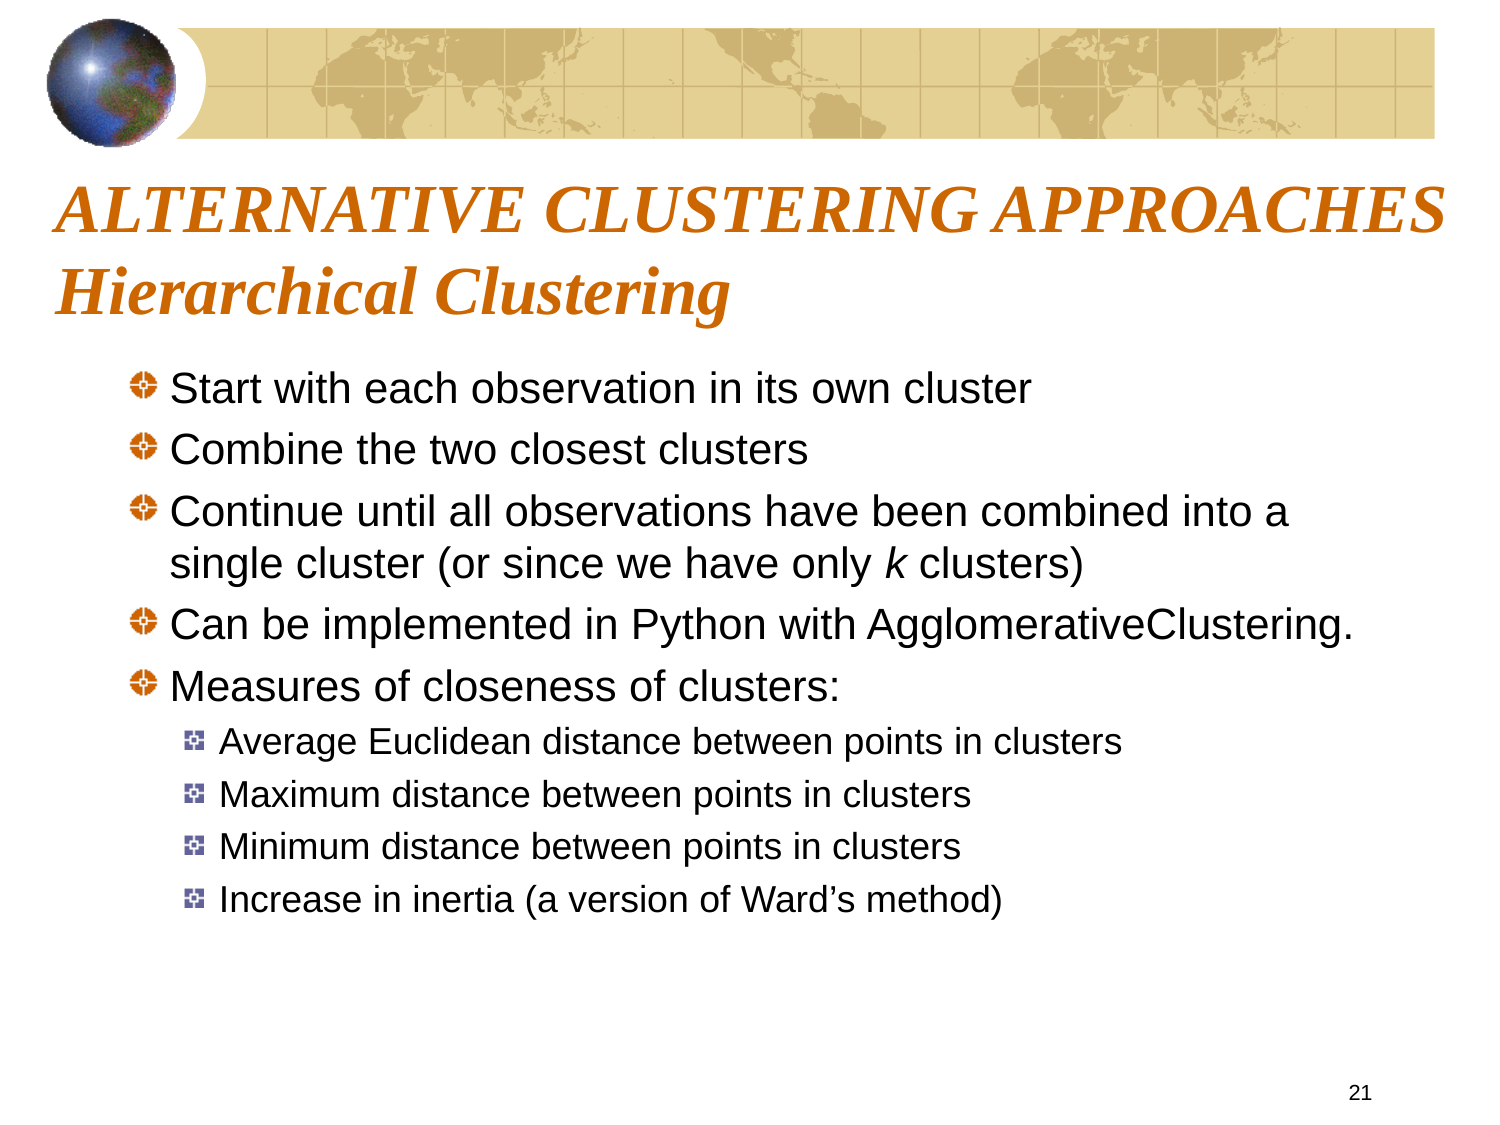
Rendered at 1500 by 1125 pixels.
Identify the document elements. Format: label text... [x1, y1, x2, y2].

list Start with each observation in its own cluster Combine the two closest clusters Continue until all observations have been combined into a single cluster (or since we have only k clusters) Can be implemented in Python with AgglomerativeClustering. Measures of closeness of clusters: Average Euclidean distance between points in clusters Maximum distance between points in clusters Minimum distance between points in clusters Increase in inertia (a version of Ward’s method) [112, 352, 1388, 1028]
picture [183, 729, 204, 750]
picture [183, 887, 204, 908]
picture [42, 14, 190, 151]
slide_number 21 [1074, 1037, 1388, 1113]
title ALTERNATIVE CLUSTERING APPROACHES Hierarchical Clustering [40, 152, 1500, 341]
picture [127, 370, 159, 402]
picture [127, 668, 159, 699]
picture [183, 782, 204, 803]
picture [127, 431, 159, 463]
picture [127, 493, 159, 524]
picture [127, 606, 159, 638]
picture [183, 834, 204, 855]
